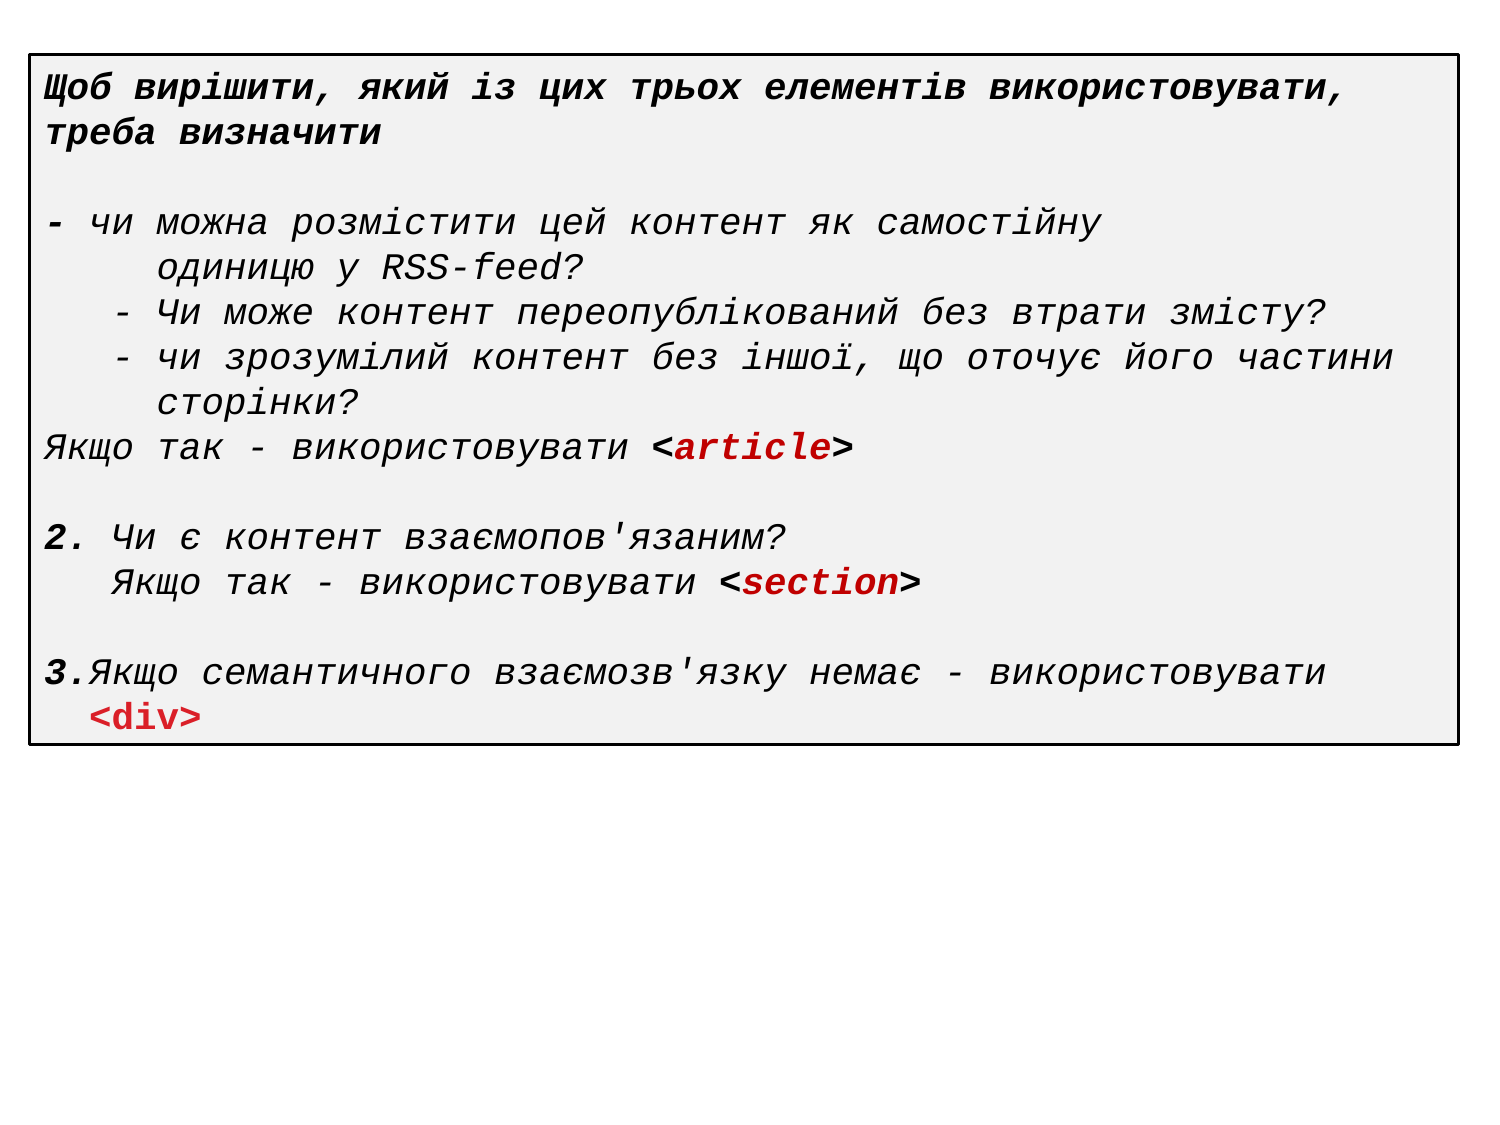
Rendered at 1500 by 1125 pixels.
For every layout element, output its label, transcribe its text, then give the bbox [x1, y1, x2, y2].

text_box Щоб вирішити, який із цих трьох елементів використовувати, треба визначити - чи можна розмістити цей контент як самостійну одиницю у RSS-feed? - Чи може контент переопублікований без втрати змісту? - чи зрозумілий контент без іншої, що оточує його частини сторінки? Якщо так - використовувати <article> 2. Чи є контент взаємопов'язаним? Якщо так - використовувати <section> 3.Якщо семантичного взаємозв'язку немає - використовувати <div> [29, 54, 1459, 745]
